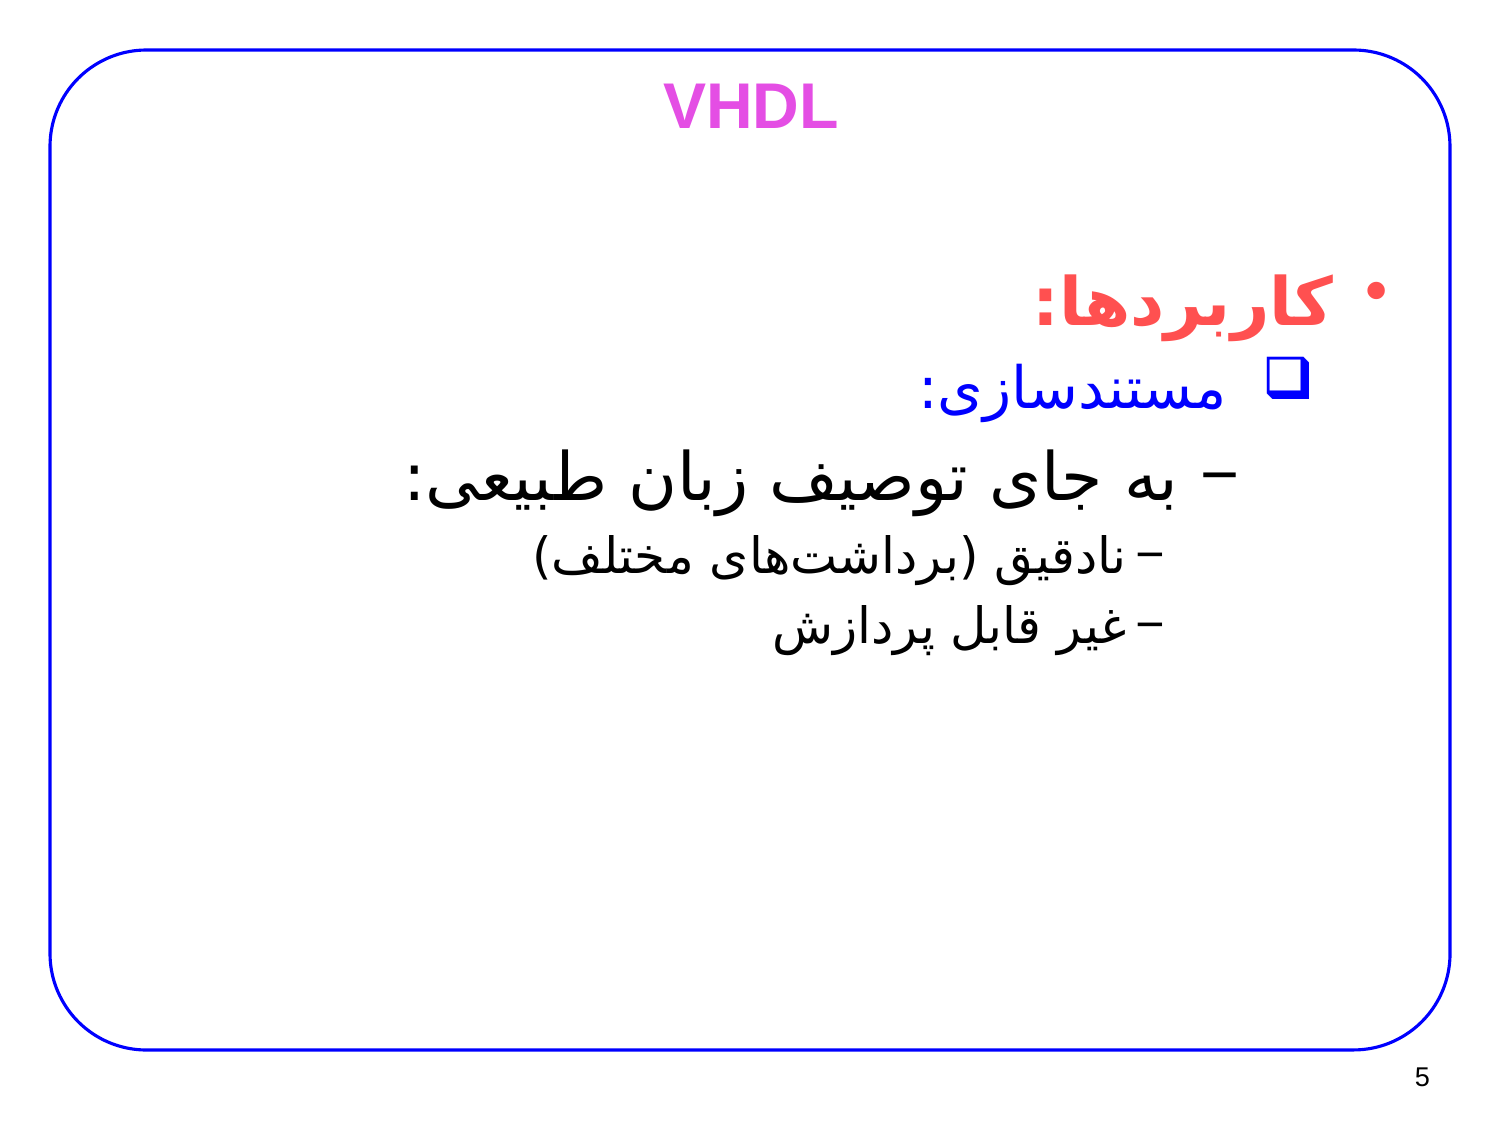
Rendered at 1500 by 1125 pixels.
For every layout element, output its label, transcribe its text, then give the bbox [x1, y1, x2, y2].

list کاربردها: مستندسازی: به جای توصیف زبان طبیعی: نادقیق (برداشت‌های مختلف) غیر قابل پردازش [88, 250, 1407, 870]
title VHDL [113, 66, 1389, 140]
slide_number 5 [1351, 1047, 1444, 1104]
